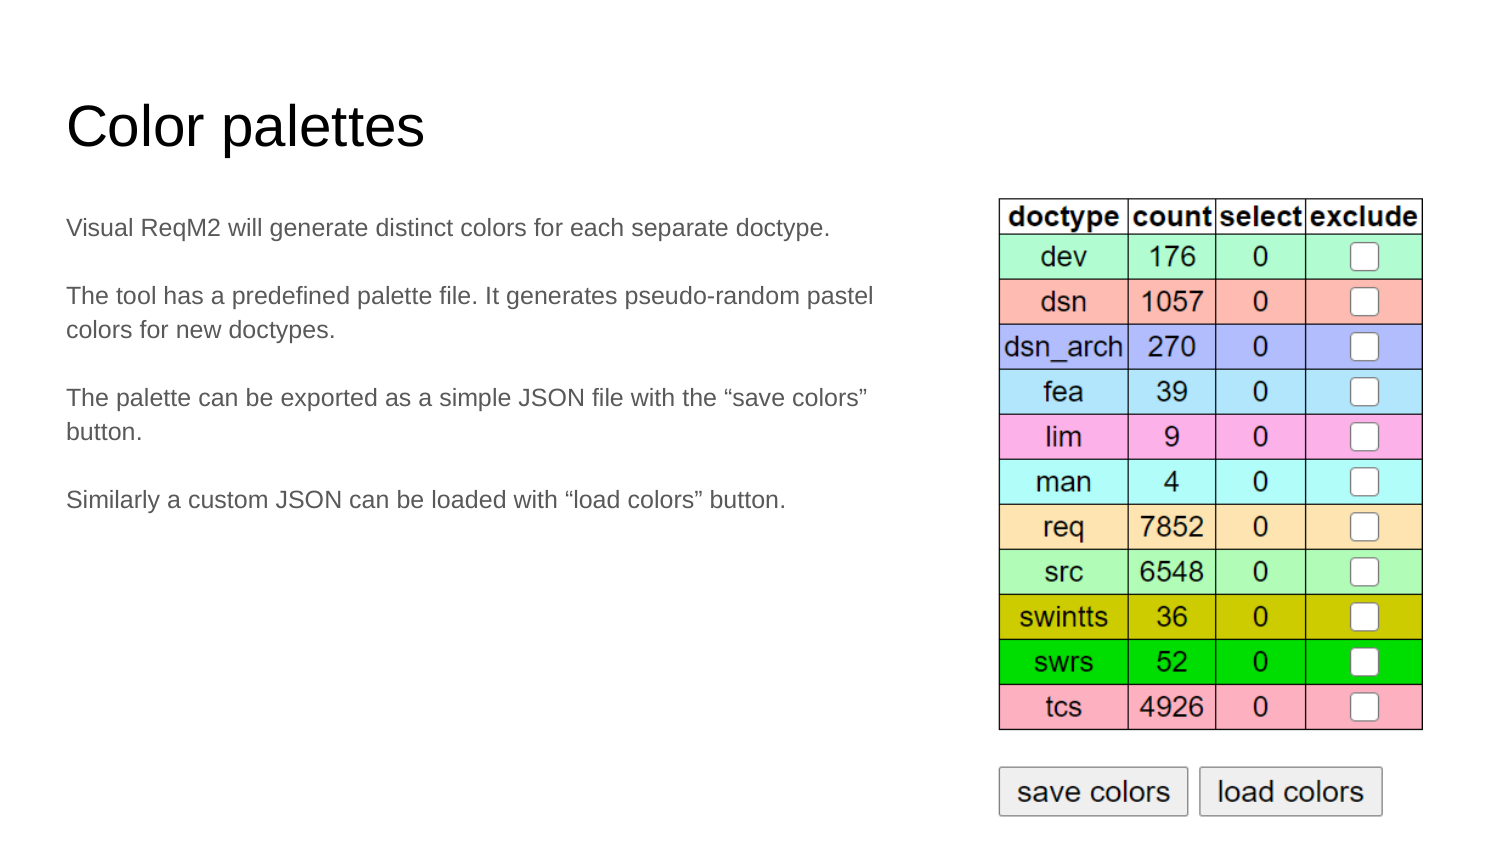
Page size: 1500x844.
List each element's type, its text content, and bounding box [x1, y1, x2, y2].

title Color palettes [51, 72, 1449, 167]
picture [993, 191, 1424, 819]
list Visual ReqM2 will generate distinct colors for each separate doctype. The tool has a predefined palette file. It generates pseudo-random pastel colors for new doctypes. The palette can be exported as a simple JSON file with the “save colors” button. Similarly a custom JSON can be loaded with “load colors” button. [51, 191, 902, 795]
